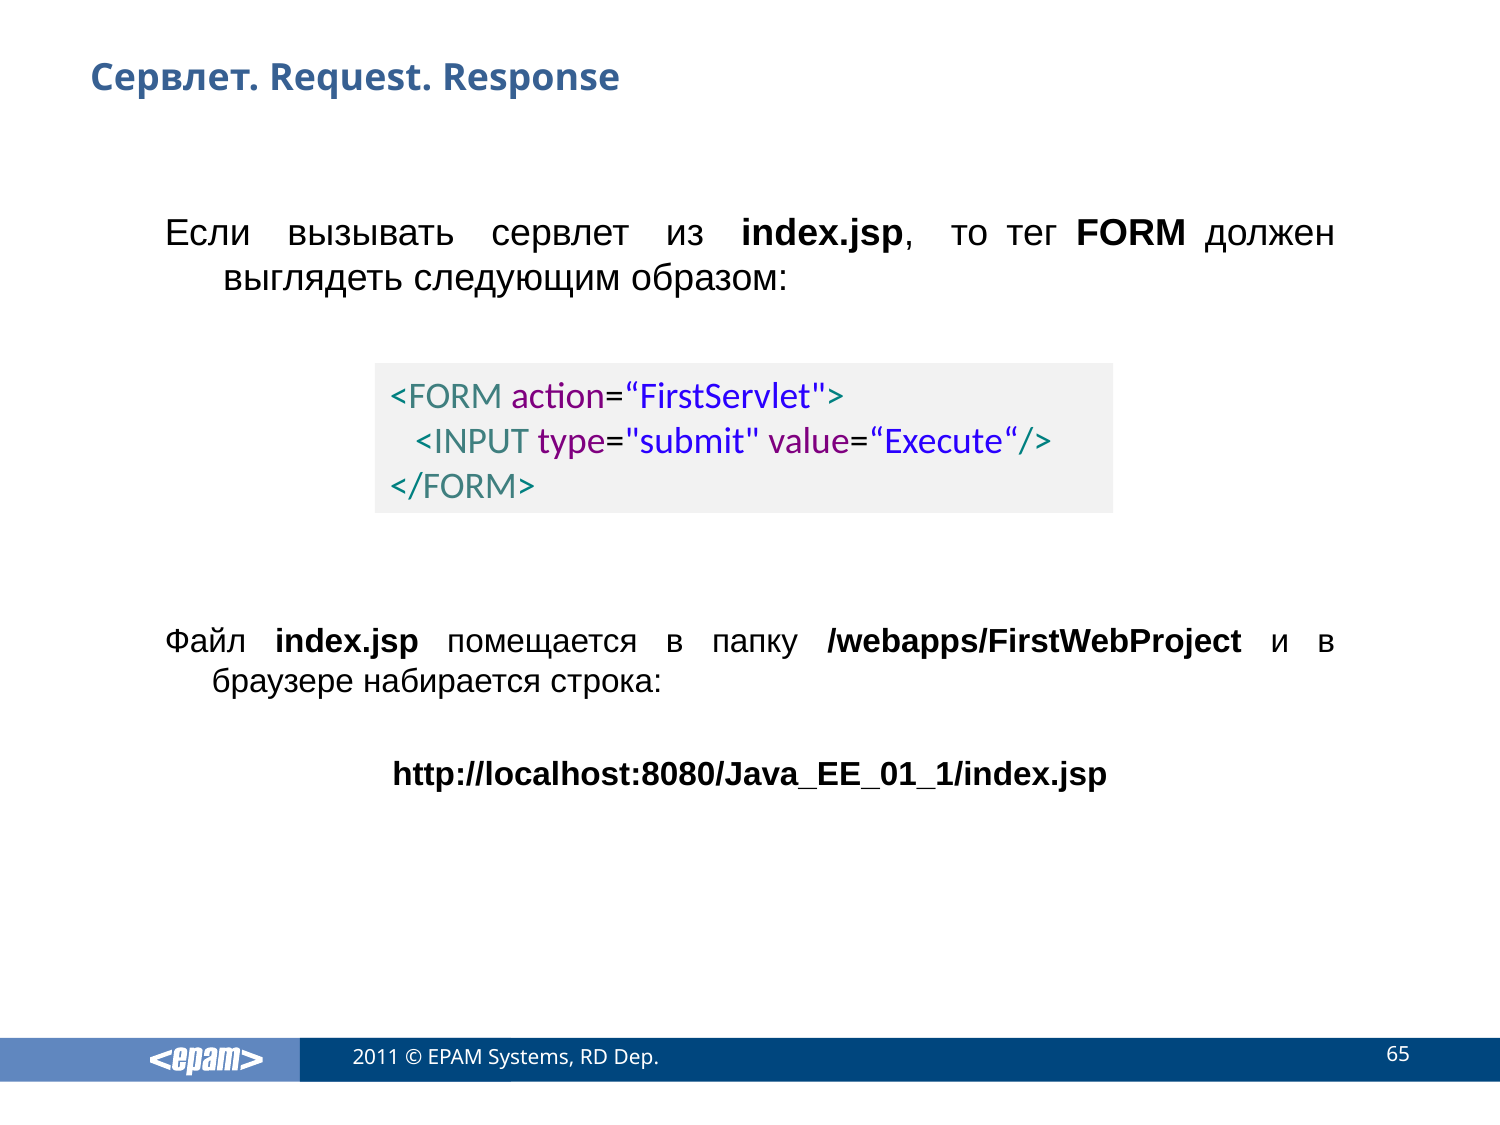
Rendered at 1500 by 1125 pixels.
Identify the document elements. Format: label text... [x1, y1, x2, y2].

list Если вызывать сервлет из index.jsp, то тег FORM должен выглядеть следующим образом: Файл index.jsp помещается в папку /webapps/FirstWebProject и в браузере набирается строка: http://localhost:8080/Java_EE_01_1/index.jsp [150, 200, 1350, 988]
title Сервлет. Request. Response [75, 45, 1425, 163]
footer 2011 © EPAM Systems, RD Dep. [337, 1028, 738, 1088]
slide_number 65 [1262, 1025, 1425, 1085]
text_box <FORM action=“FirstServlet"> <INPUT type="submit" value=“Execute“/> </FORM> [374, 363, 1114, 513]
